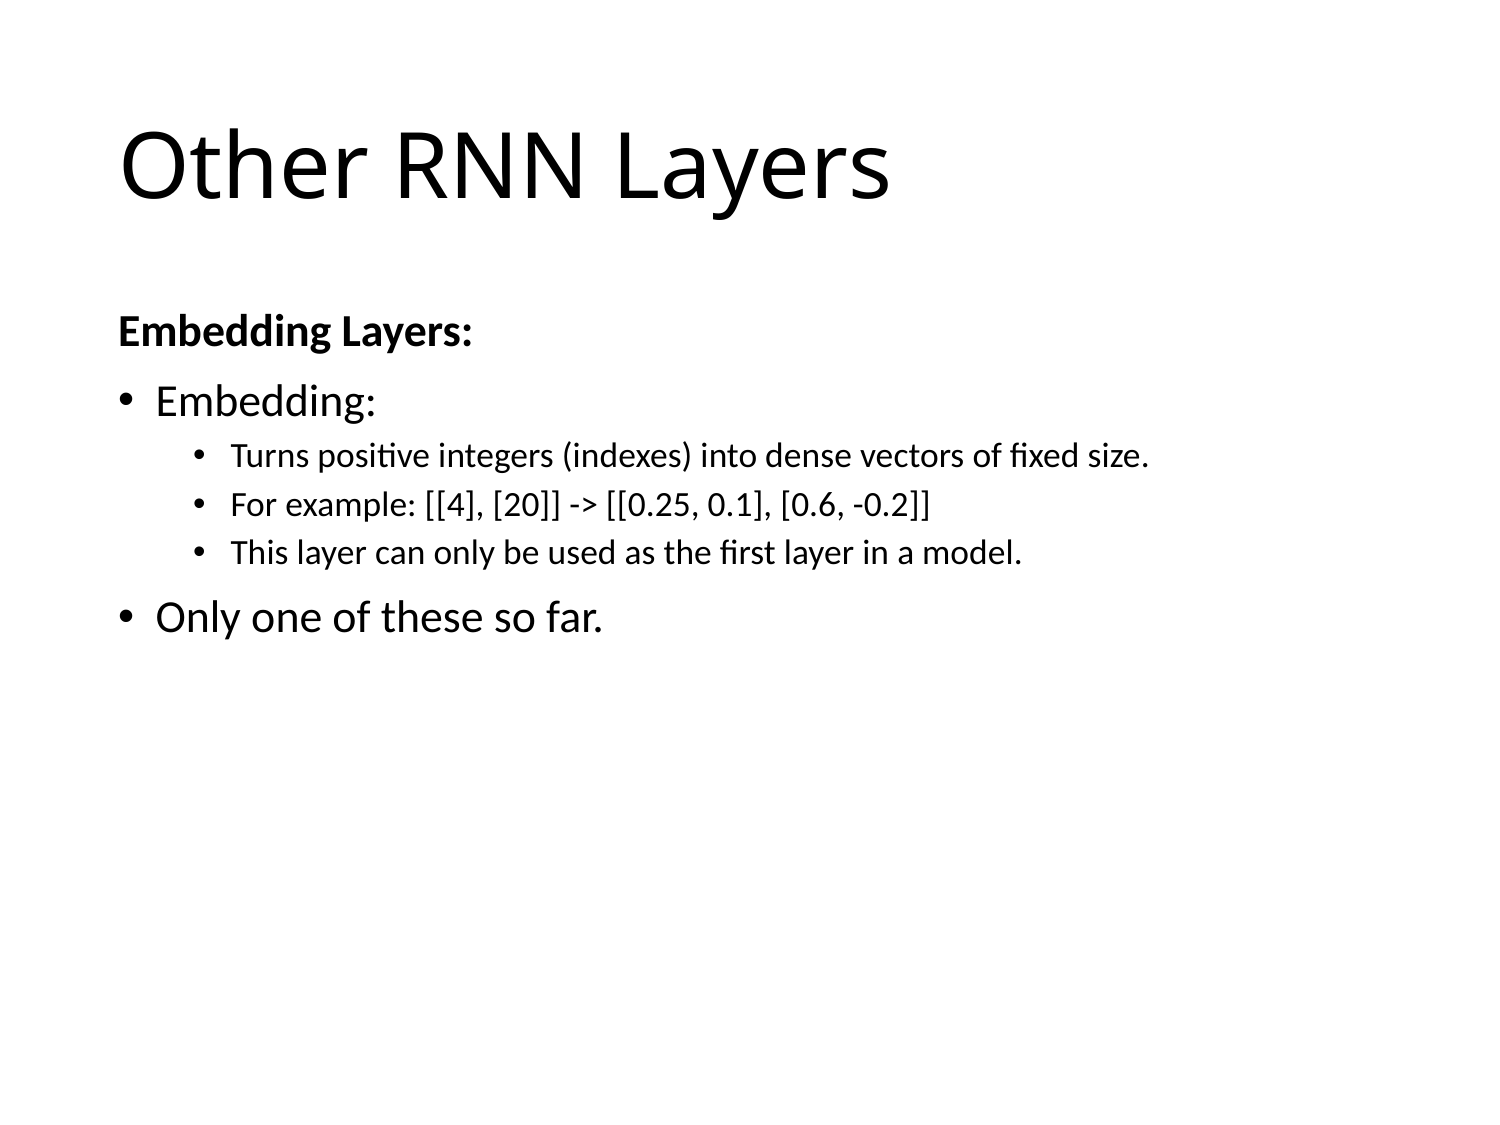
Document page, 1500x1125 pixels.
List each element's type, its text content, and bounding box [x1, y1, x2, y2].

title Other RNN Layers [103, 59, 1397, 278]
list Embedding Layers: Embedding: Turns positive integers (indexes) into dense vectors of fixed size. For example: [[4], [20]] -> [[0.25, 0.1], [0.6, -0.2]] This layer can only be used as the first layer in a model. Only one of these so far. [103, 299, 1397, 1014]
